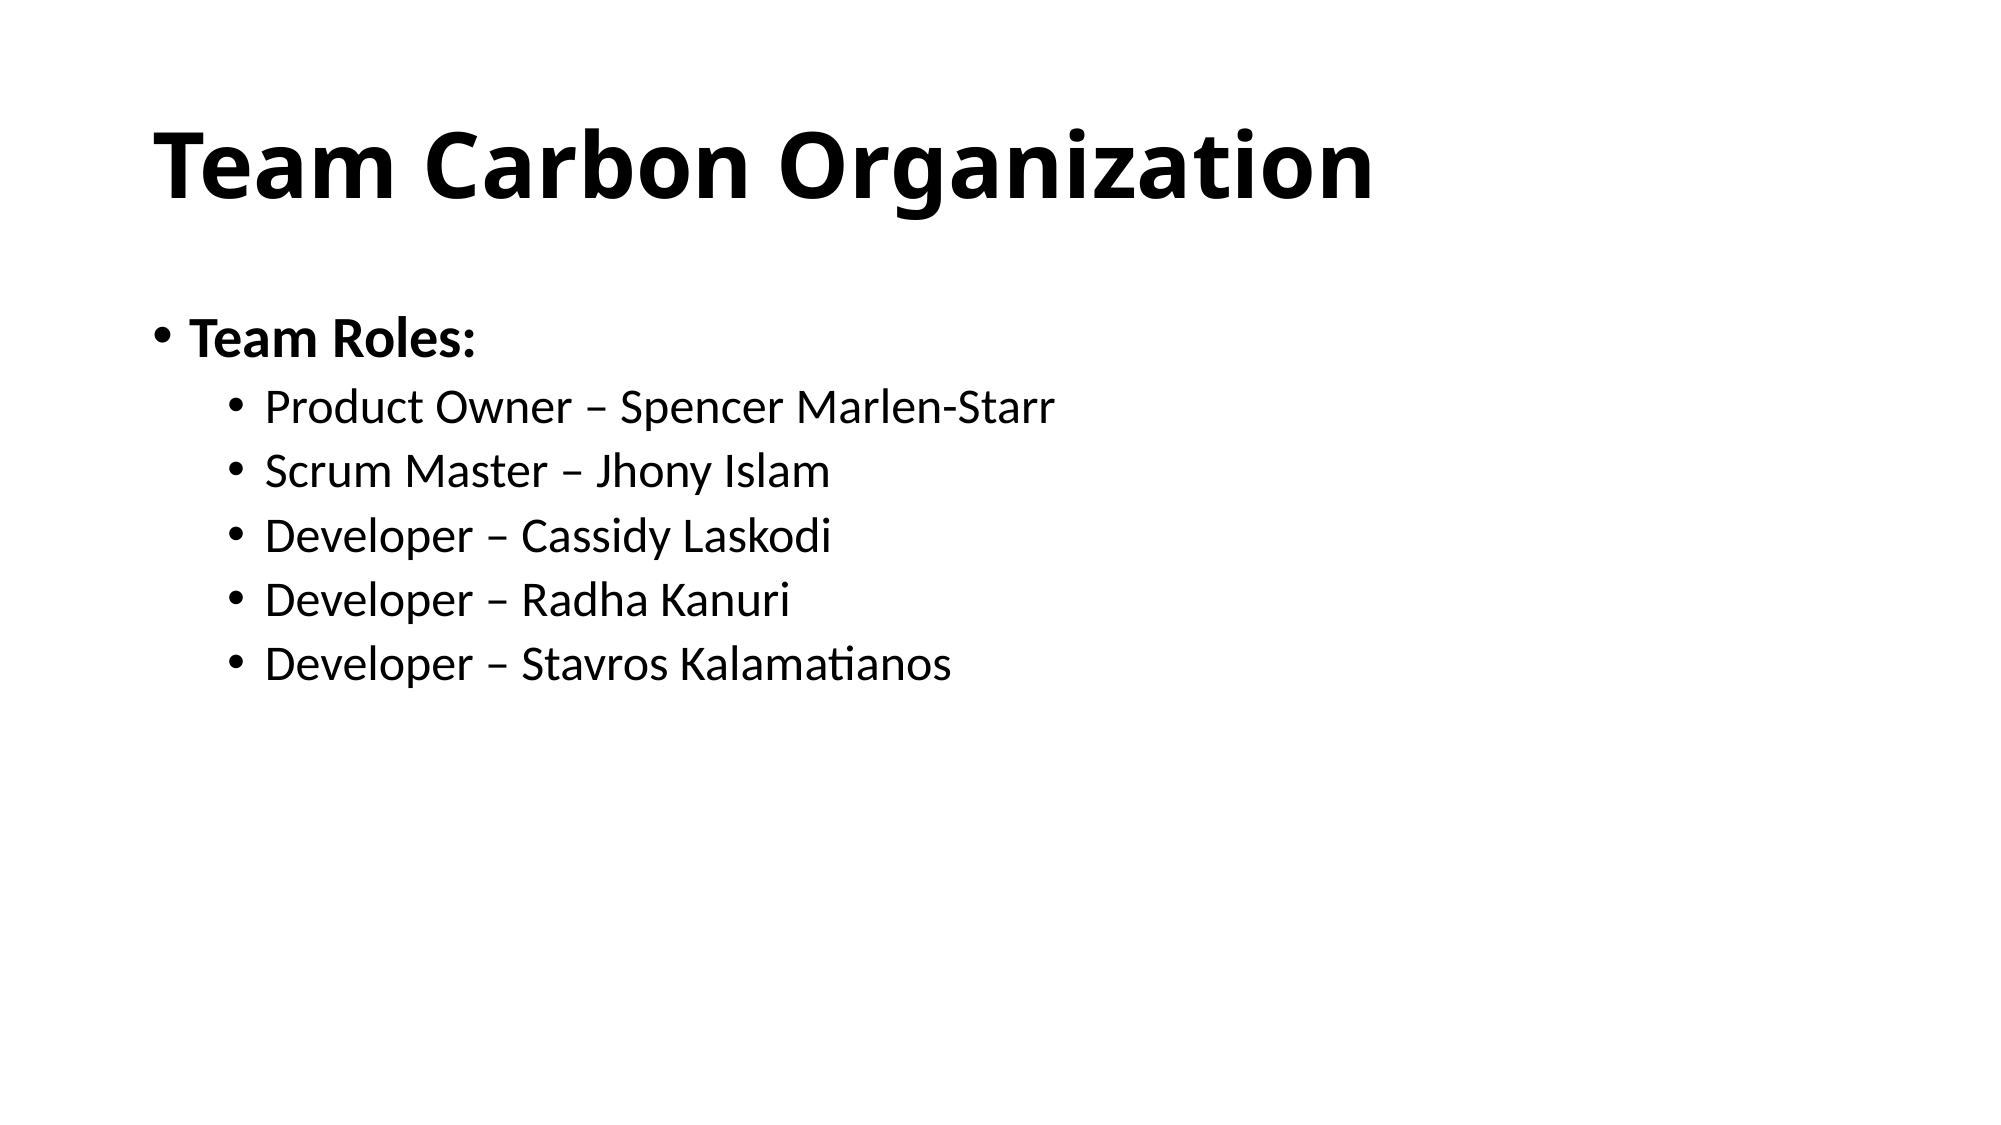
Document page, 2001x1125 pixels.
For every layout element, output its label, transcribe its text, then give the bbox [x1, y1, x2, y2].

list Team Roles: Product Owner – Spencer Marlen-Starr Scrum Master – Jhony Islam Developer – Cassidy Laskodi Developer – Radha Kanuri Developer – Stavros Kalamatianos [137, 299, 1863, 1014]
title Team Carbon Organization [137, 59, 1863, 278]
